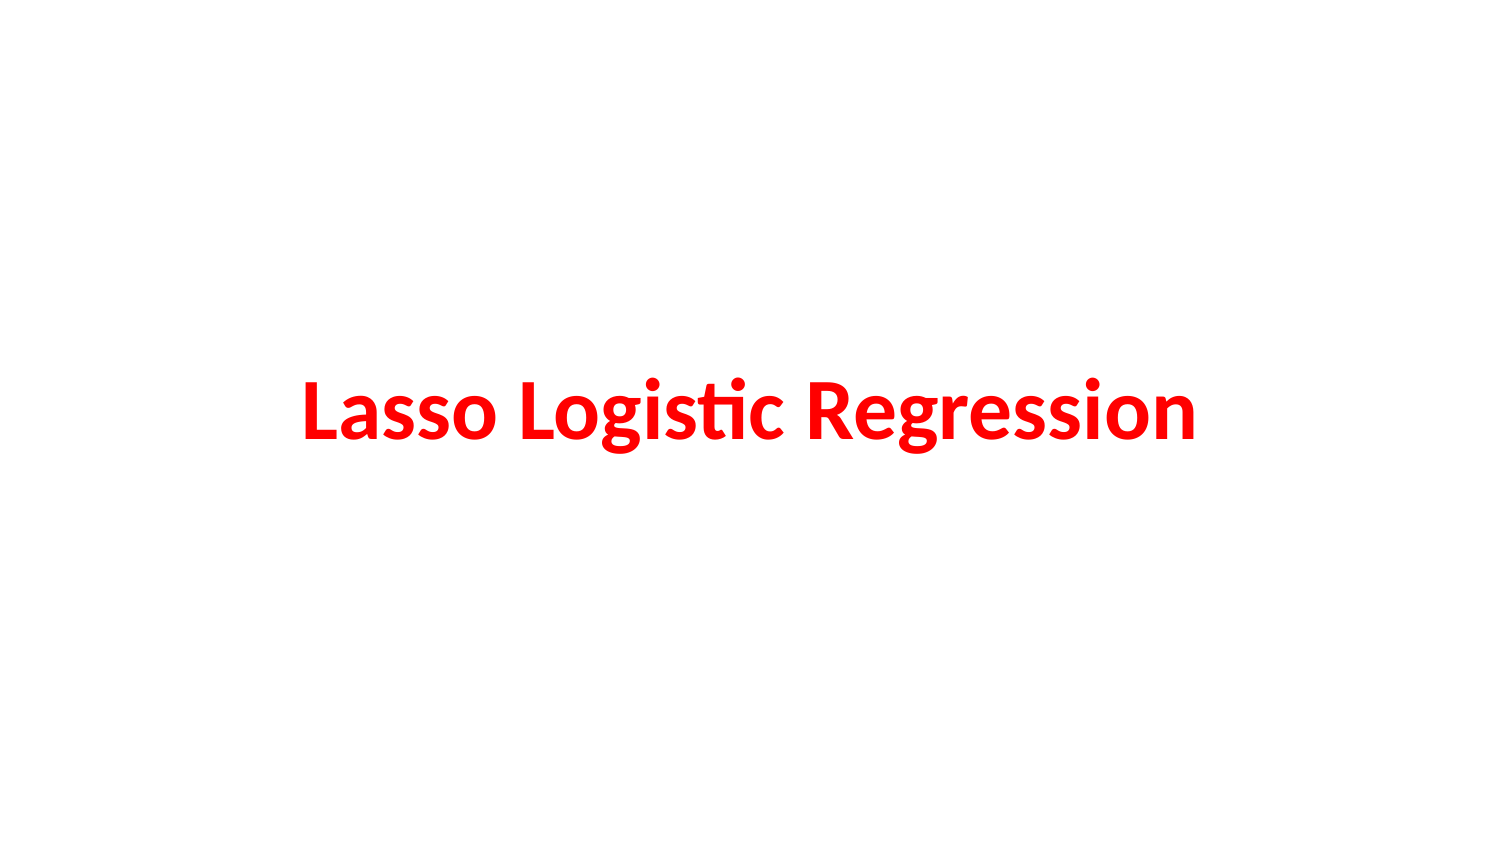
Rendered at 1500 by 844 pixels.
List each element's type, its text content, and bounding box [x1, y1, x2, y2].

title Lasso Logistic Regression [112, 262, 1388, 547]
